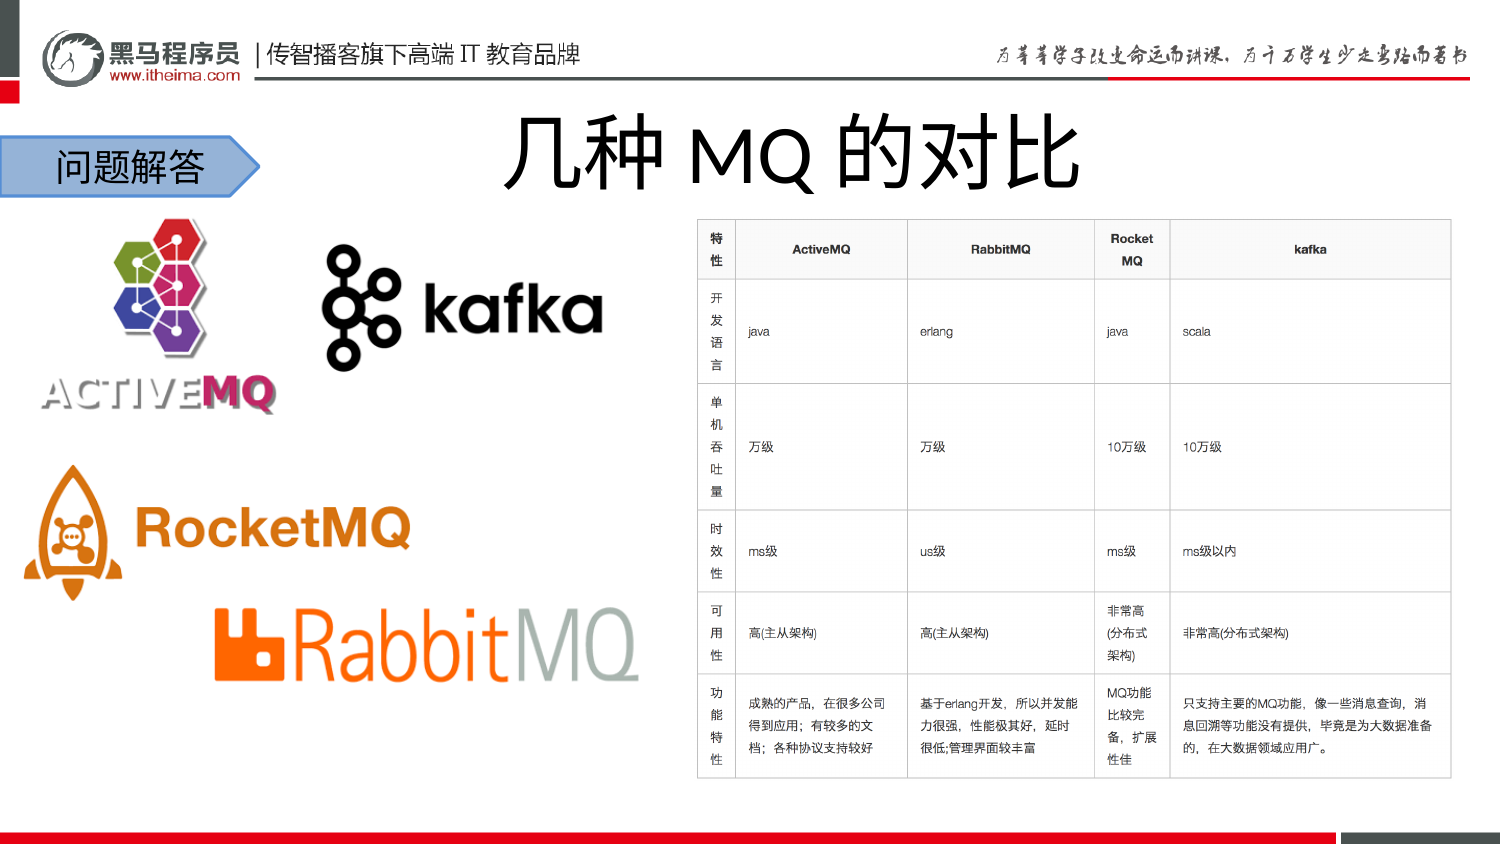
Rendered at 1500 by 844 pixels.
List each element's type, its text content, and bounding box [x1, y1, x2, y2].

picture [0, 0, 1500, 844]
title 几种MQ的对比 [389, 92, 1195, 197]
text_box 问题解答 [0, 136, 260, 197]
